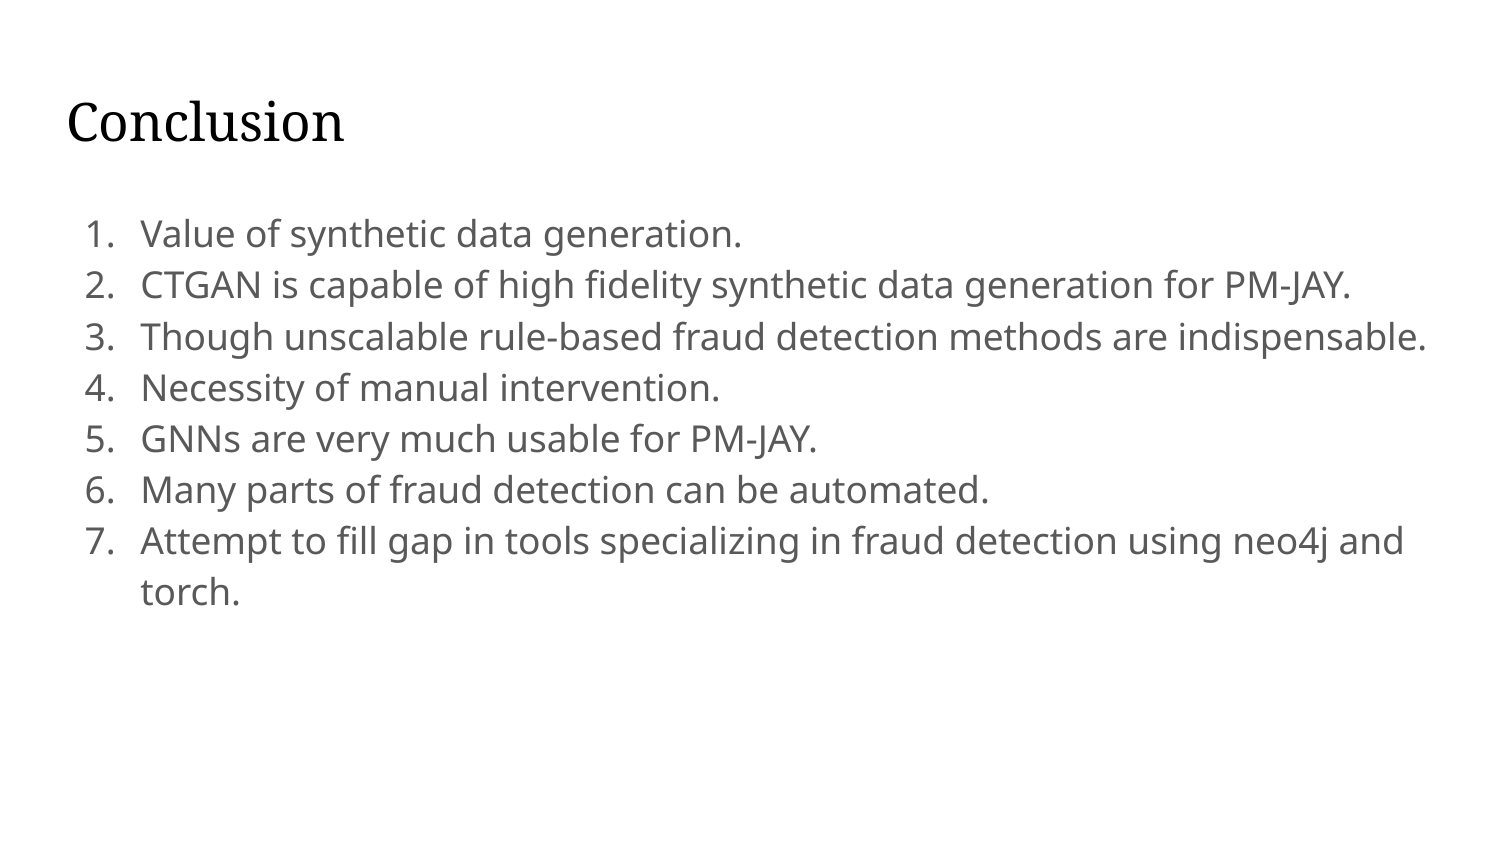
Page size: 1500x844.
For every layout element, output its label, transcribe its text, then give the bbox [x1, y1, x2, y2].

title Conclusion [51, 72, 1449, 167]
list Value of synthetic data generation. CTGAN is capable of high fidelity synthetic data generation for PM-JAY. Though unscalable rule-based fraud detection methods are indispensable. Necessity of manual intervention. GNNs are very much usable for PM-JAY. Many parts of fraud detection can be automated. Attempt to fill gap in tools specializing in fraud detection using neo4j and torch. [51, 189, 1449, 639]
